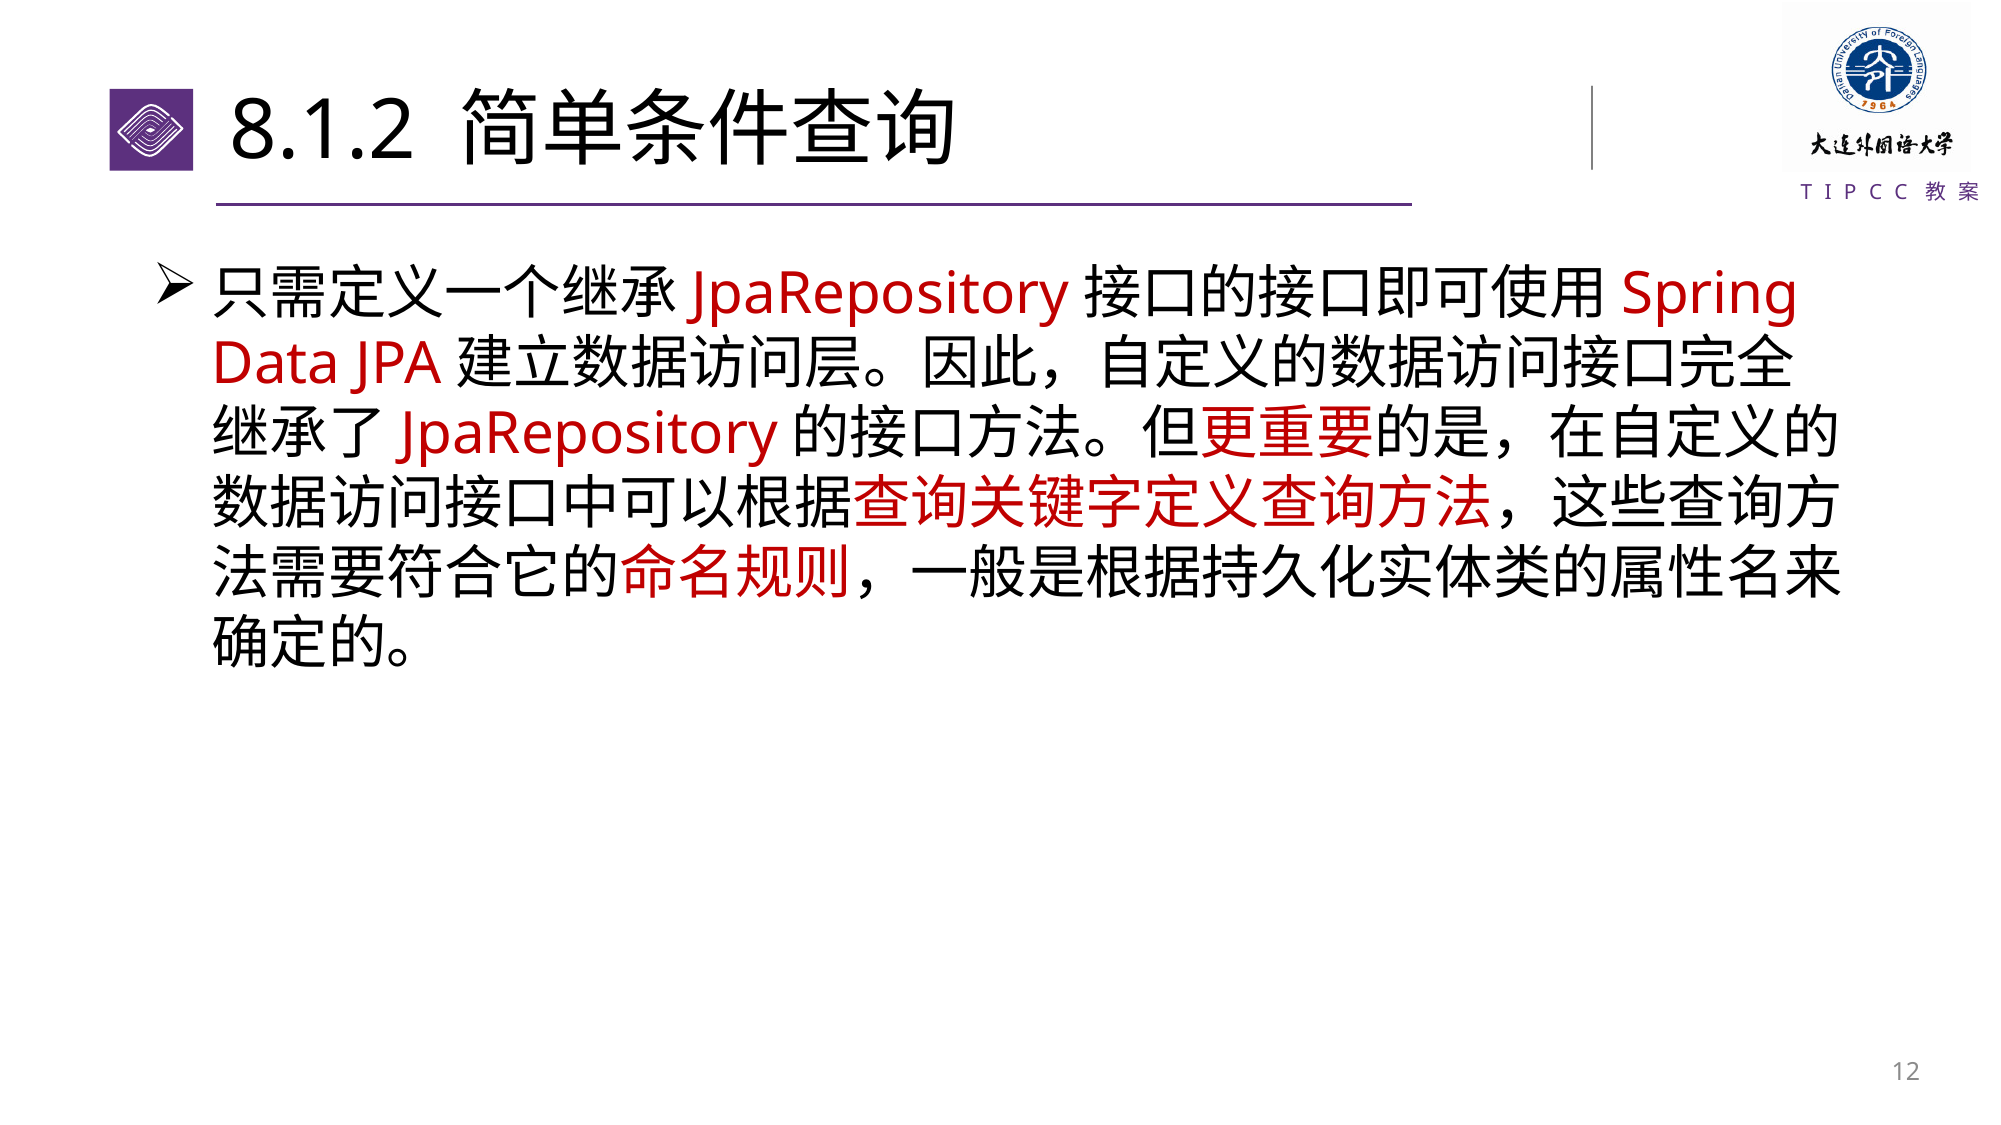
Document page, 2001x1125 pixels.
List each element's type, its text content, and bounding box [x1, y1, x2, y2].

picture [1782, 2, 1971, 172]
title 8.1.2 简单条件查询 [214, 59, 1564, 205]
list 只需定义一个继承JpaRepository接口的接口即可使用Spring Data JPA建立数据访问层。因此，自定义的数据访问接口完全继承了JpaRepository的接口方法。但更重要的是，在自定义的数据访问接口中可以根据查询关键字定义查询方法，这些查询方法需要符合它的命名规则，一般是根据持久化实体类的属性名来确定的。 [137, 247, 1863, 1001]
slide_number 11 [1485, 1042, 1936, 1103]
